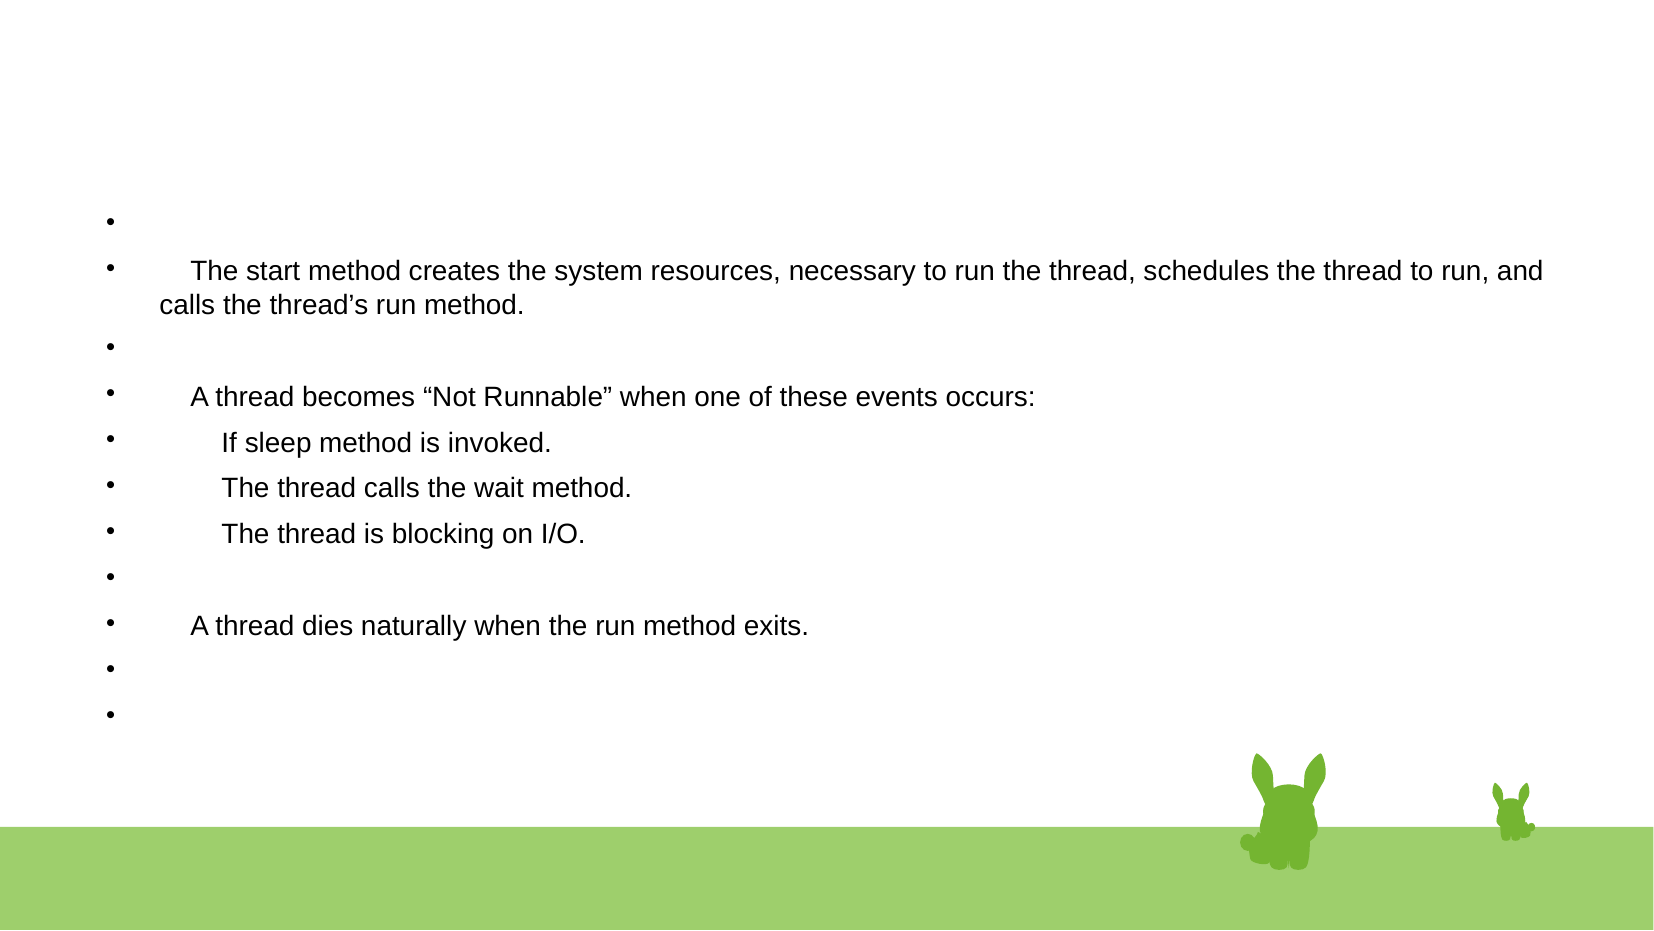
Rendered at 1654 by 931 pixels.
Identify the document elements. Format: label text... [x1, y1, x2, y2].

list The start method creates the system resources, necessary to run the thread, schedules the thread to run, and calls the thread’s run method. A thread becomes “Not Runnable” when one of these events occurs: If sleep method is invoked. The thread calls the wait method. The thread is blocking on I/O. A thread dies naturally when the run method exits. [88, 206, 1565, 738]
